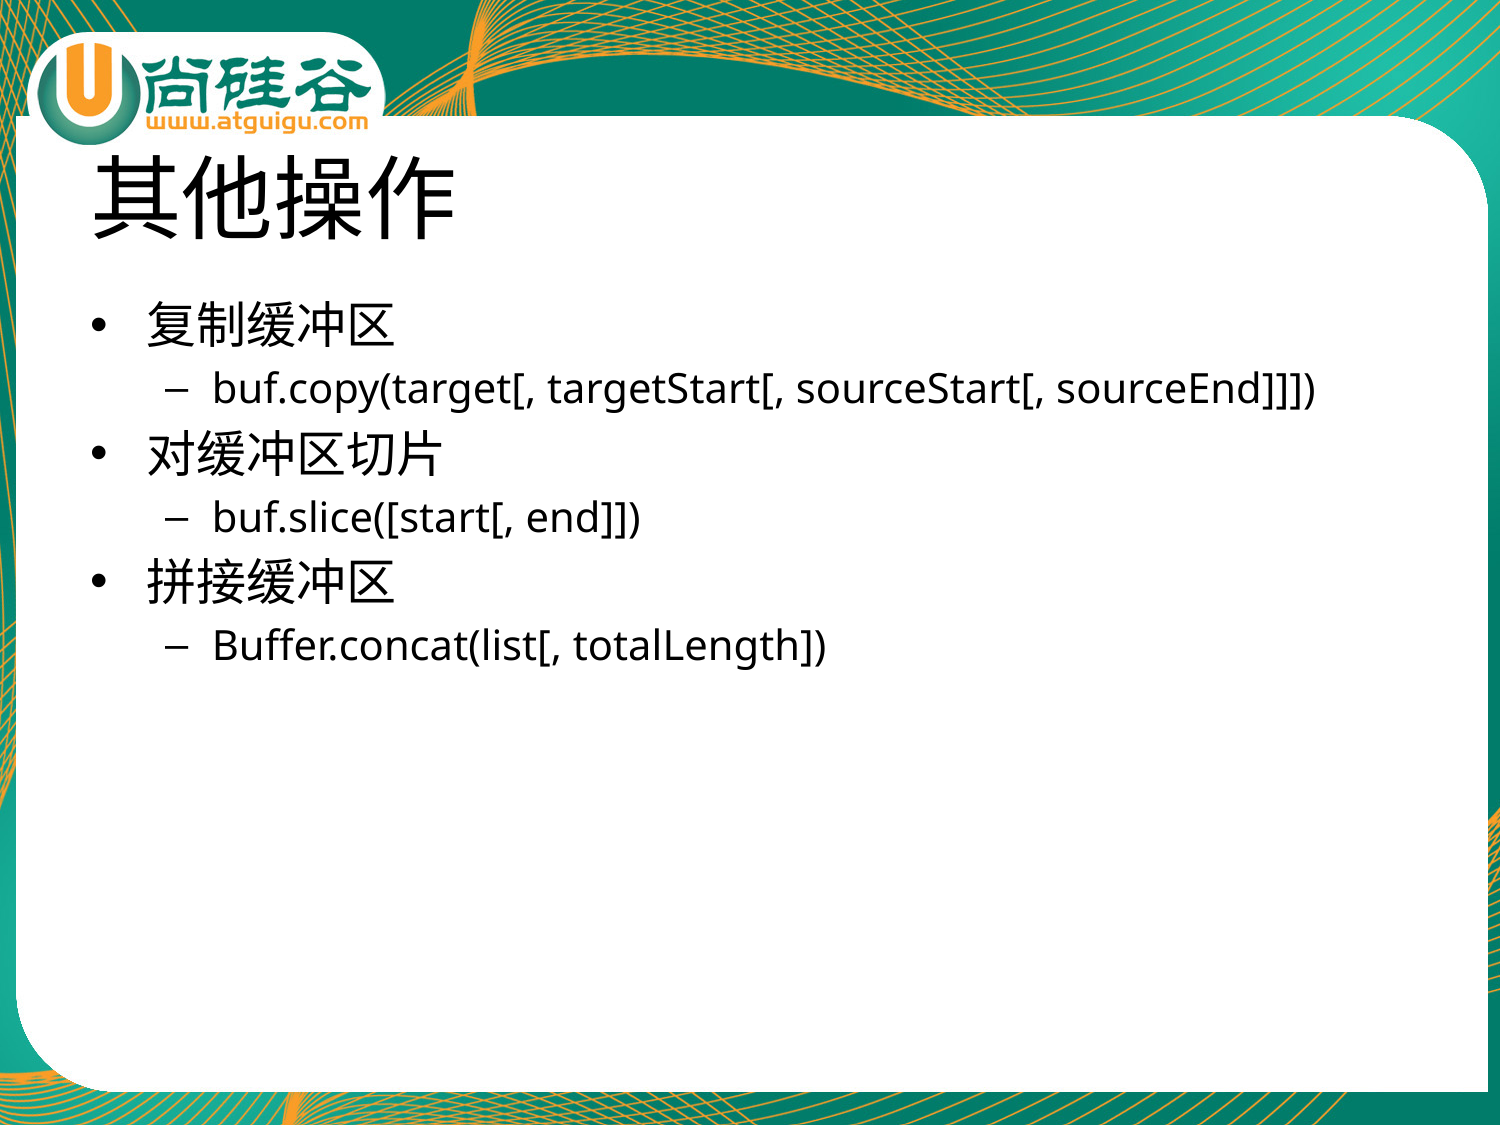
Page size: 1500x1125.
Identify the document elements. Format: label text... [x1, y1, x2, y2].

title 其他操作 [75, 101, 1425, 286]
list 复制缓冲区 buf.copy(target[, targetStart[, sourceStart[, sourceEnd]]]) 对缓冲区切片 buf.slice([start[, end]]) 拼接缓冲区 Buffer.concat(list[, totalLength]) [75, 286, 1425, 1029]
picture [0, 0, 1500, 1125]
